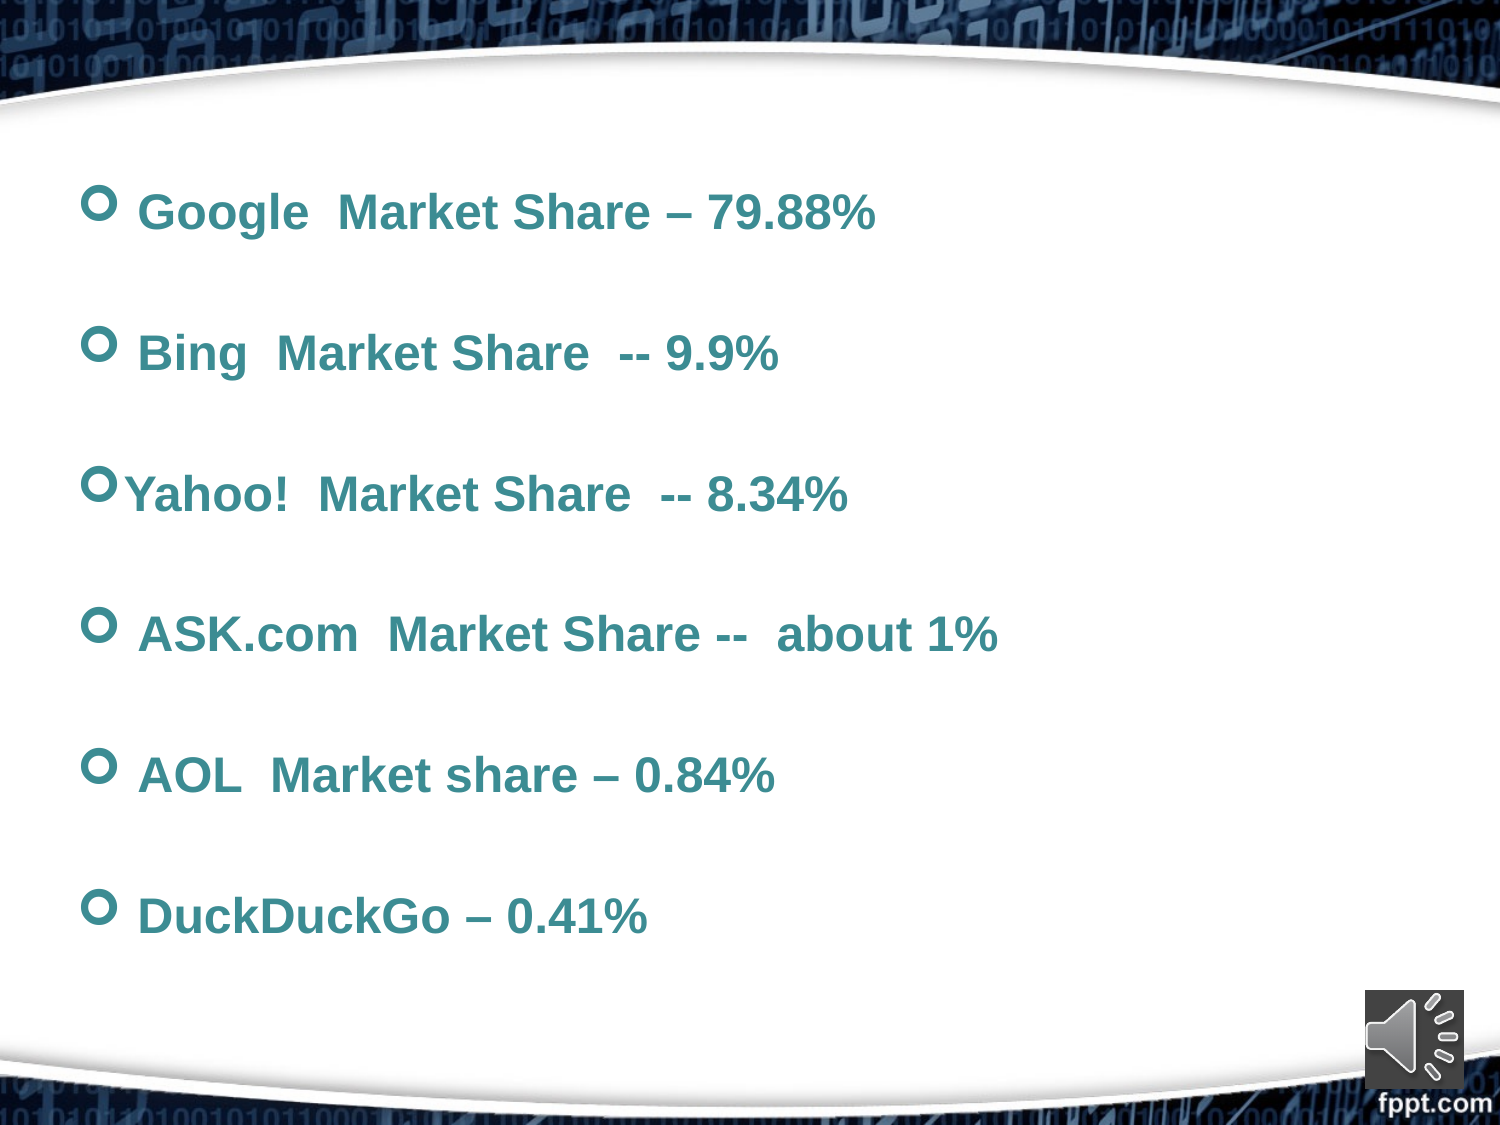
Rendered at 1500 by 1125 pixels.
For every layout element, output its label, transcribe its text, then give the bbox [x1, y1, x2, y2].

text_box Google Market Share – 79.88% Bing Market Share -- 9.9% Yahoo! Market Share -- 8.34% ASK.com Market Share -- about 1% AOL Market share – 0.84% DuckDuckGo – 0.41% [53, 101, 1270, 951]
picture [0, 0, 1500, 1125]
